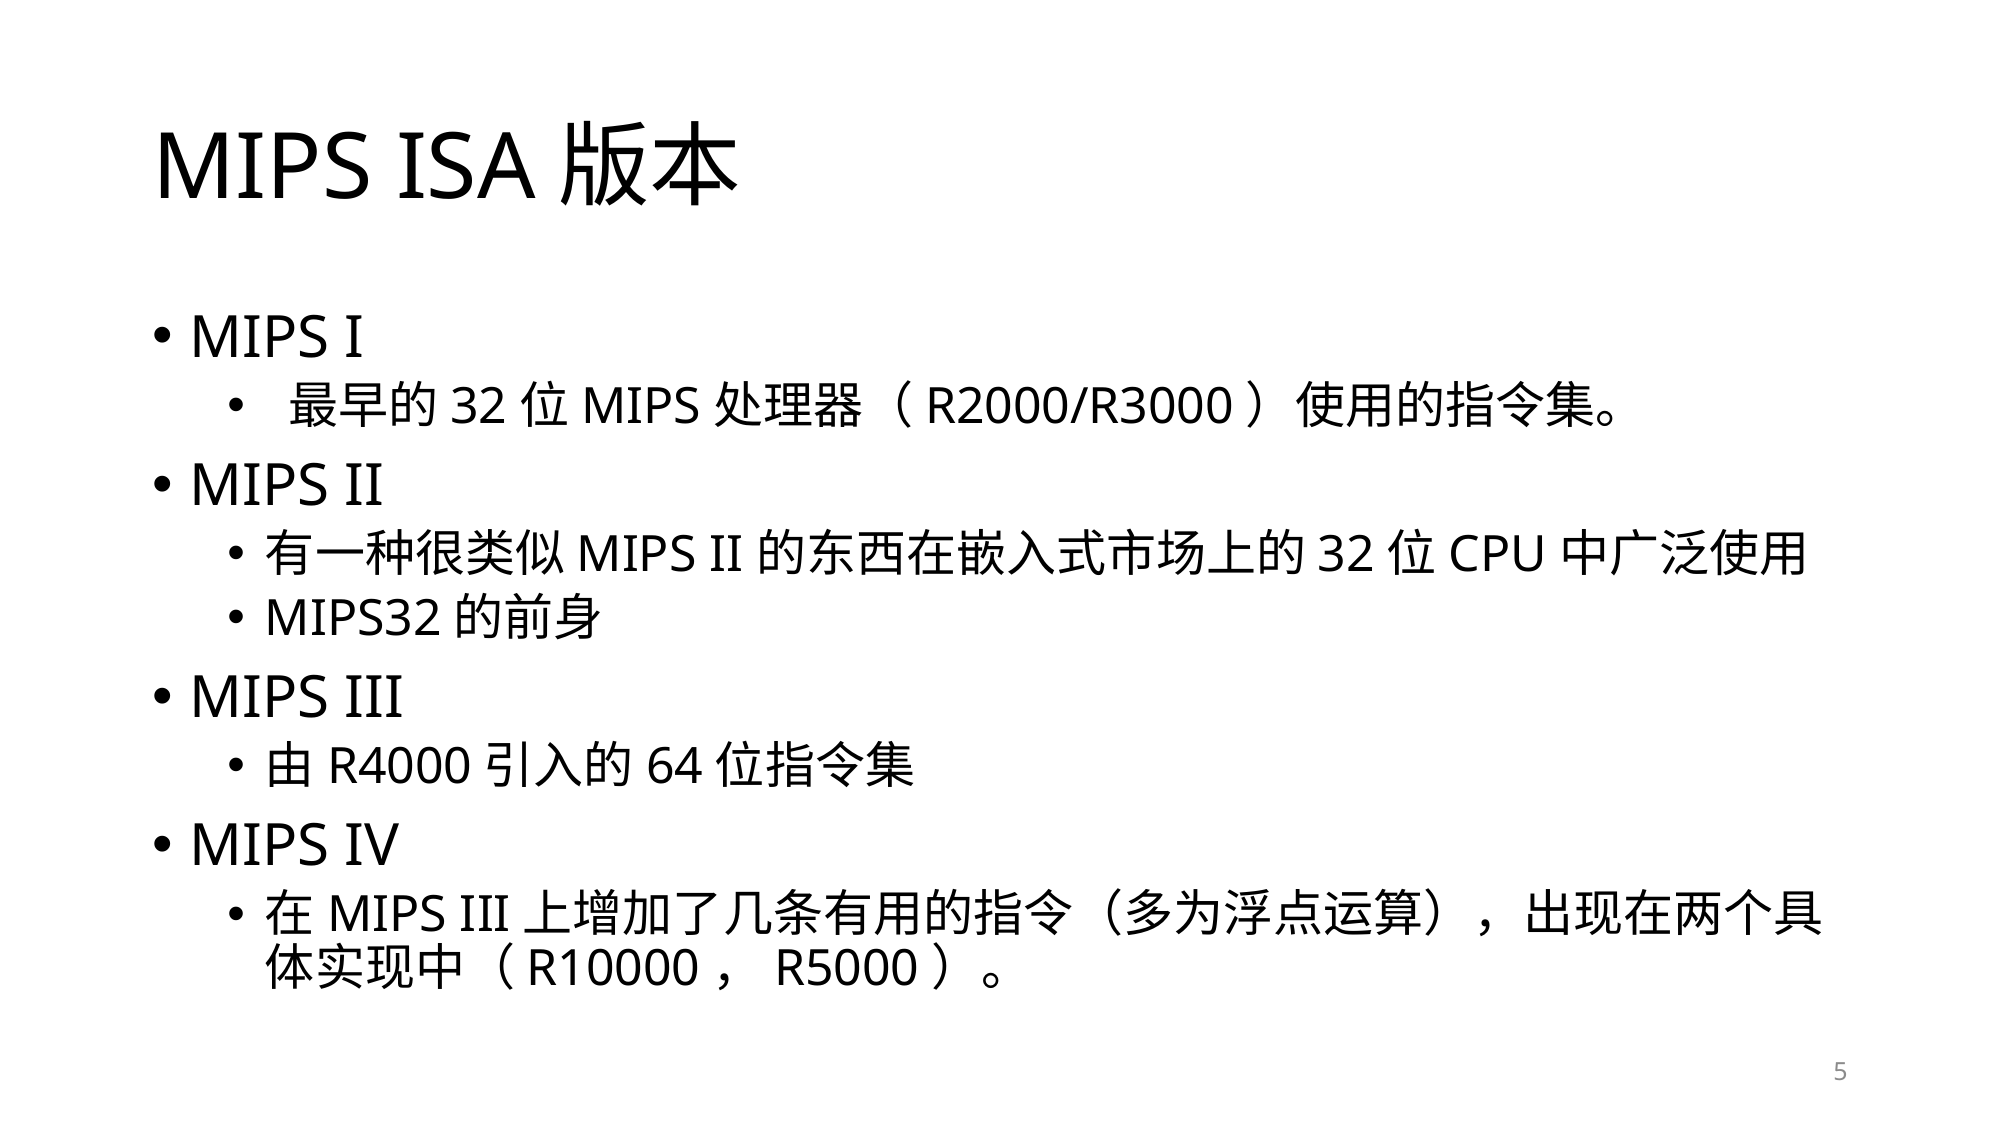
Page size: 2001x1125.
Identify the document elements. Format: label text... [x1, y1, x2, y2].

title MIPS ISA版本 [137, 59, 1863, 278]
list MIPS I 最早的32位MIPS处理器（R2000/R3000）使用的指令集。 MIPS II 有一种很类似MIPS II的东西在嵌入式市场上的32位CPU中广泛使用 MIPS32的前身 MIPS III 由R4000引入的64位指令集 MIPS IV 在MIPS III上增加了几条有用的指令（多为浮点运算），出现在两个具体实现中（R10000，R5000）。 [137, 299, 1863, 1014]
slide_number 5 [1412, 1042, 1863, 1103]
